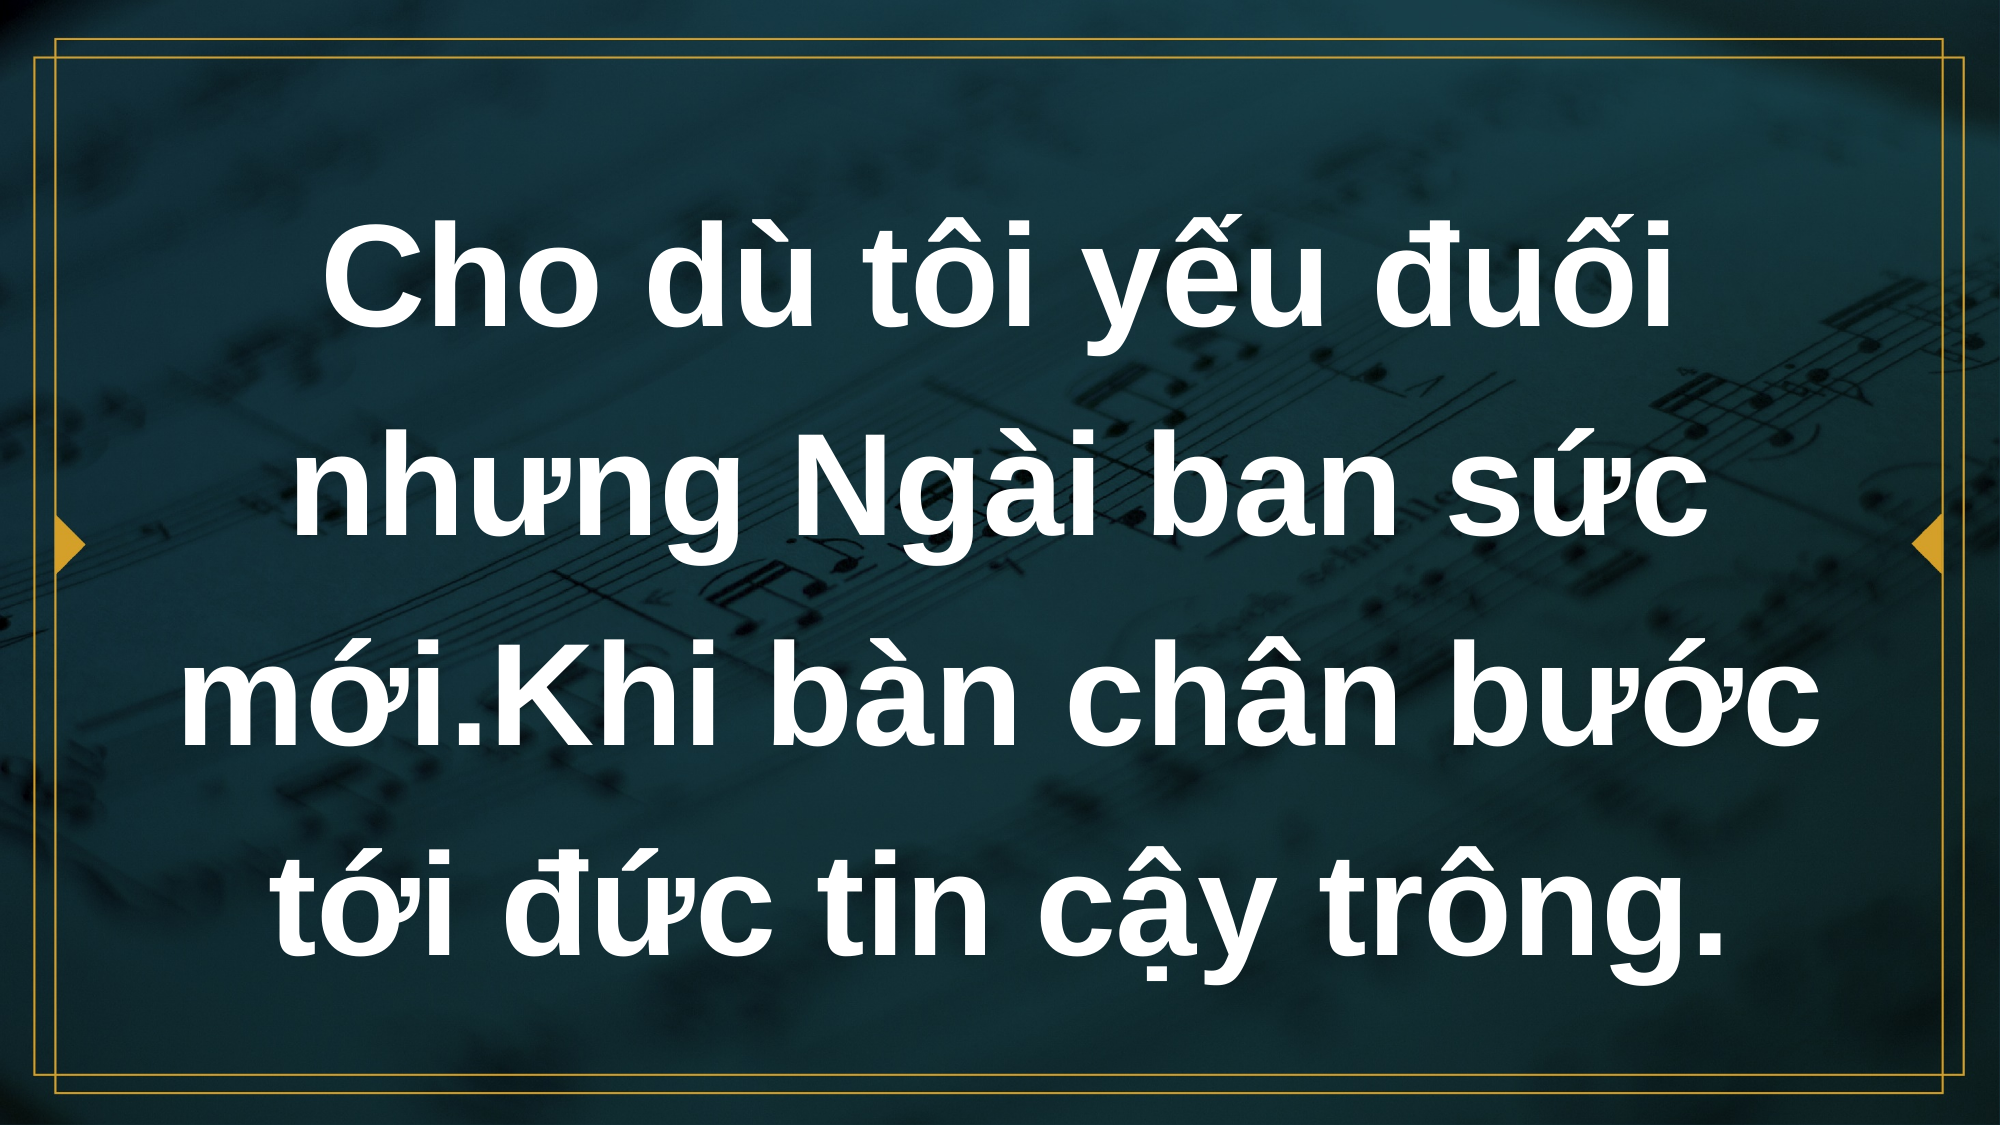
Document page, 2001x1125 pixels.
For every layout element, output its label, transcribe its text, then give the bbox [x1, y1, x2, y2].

picture [0, 0, 2000, 1125]
title Cho dù tôi yếu đuối nhưng Ngài ban sức mới.Khi bàn chân bước tới đức tin cậy trông. [55, 53, 1945, 1077]
